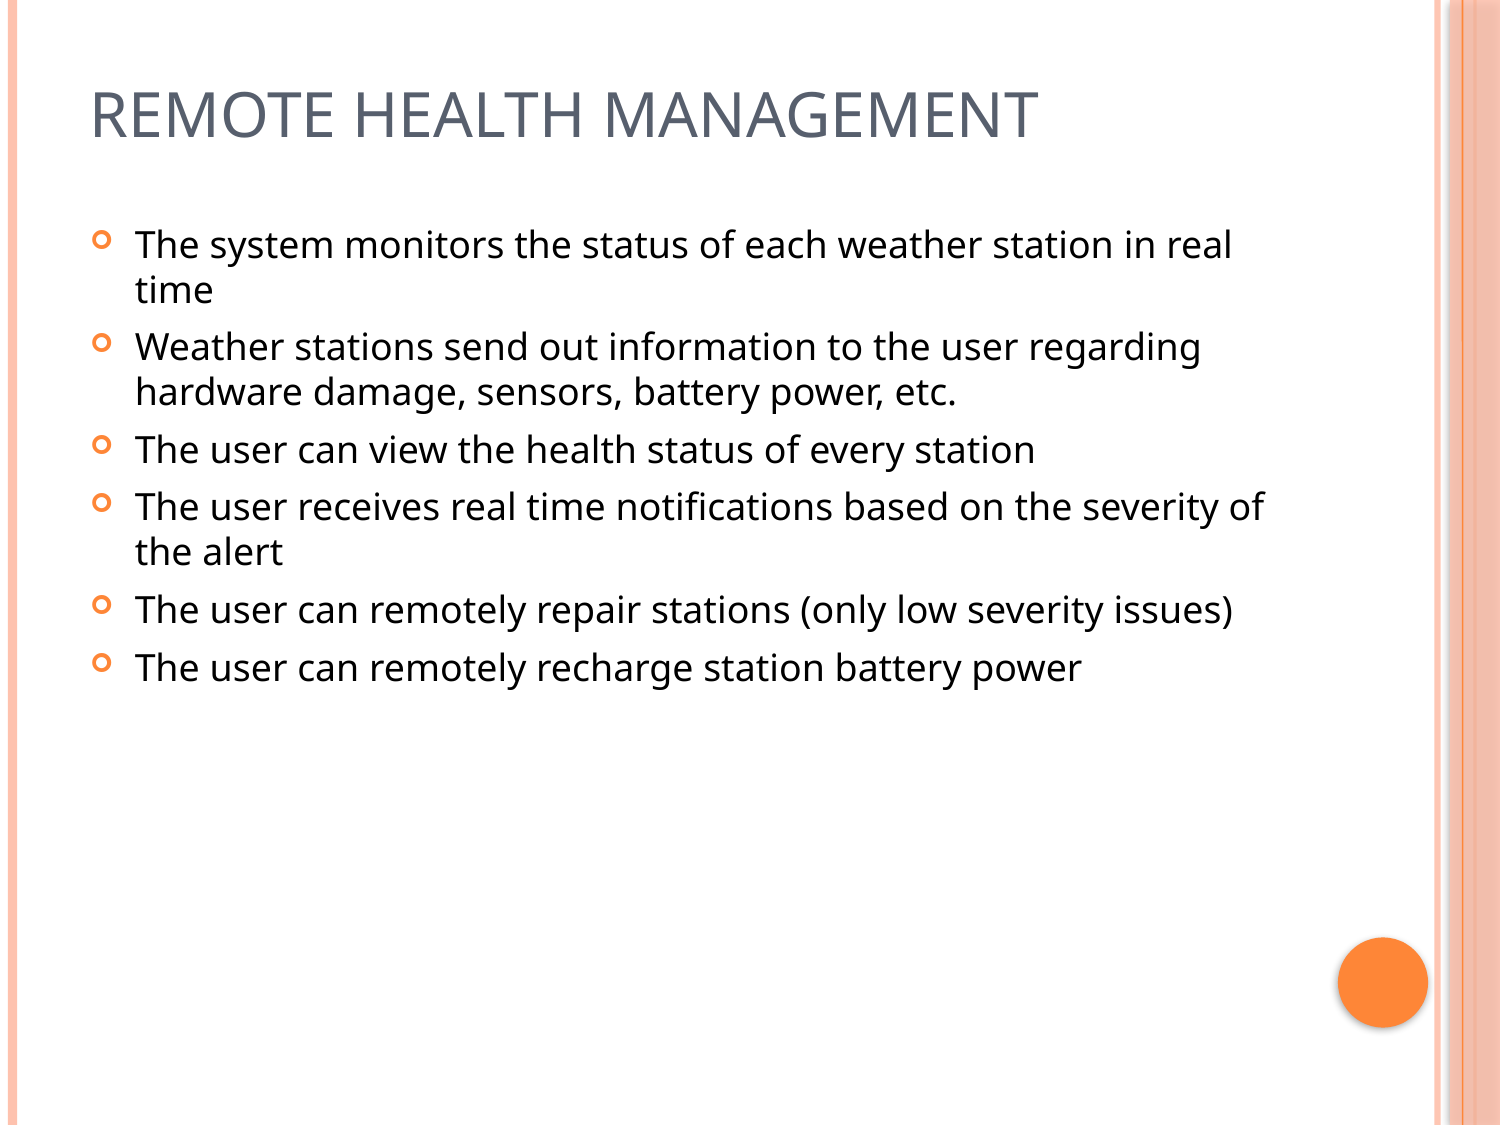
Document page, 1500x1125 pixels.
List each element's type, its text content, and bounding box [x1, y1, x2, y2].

list The system monitors the status of each weather station in real time Weather stations send out information to the user regarding hardware damage, sensors, battery power, etc. The user can view the health status of every station The user receives real time notifications based on the severity of the alert The user can remotely repair stations (only low severity issues) The user can remotely recharge station battery power [74, 213, 1301, 1014]
title Remote Health Management [75, 45, 1300, 213]
